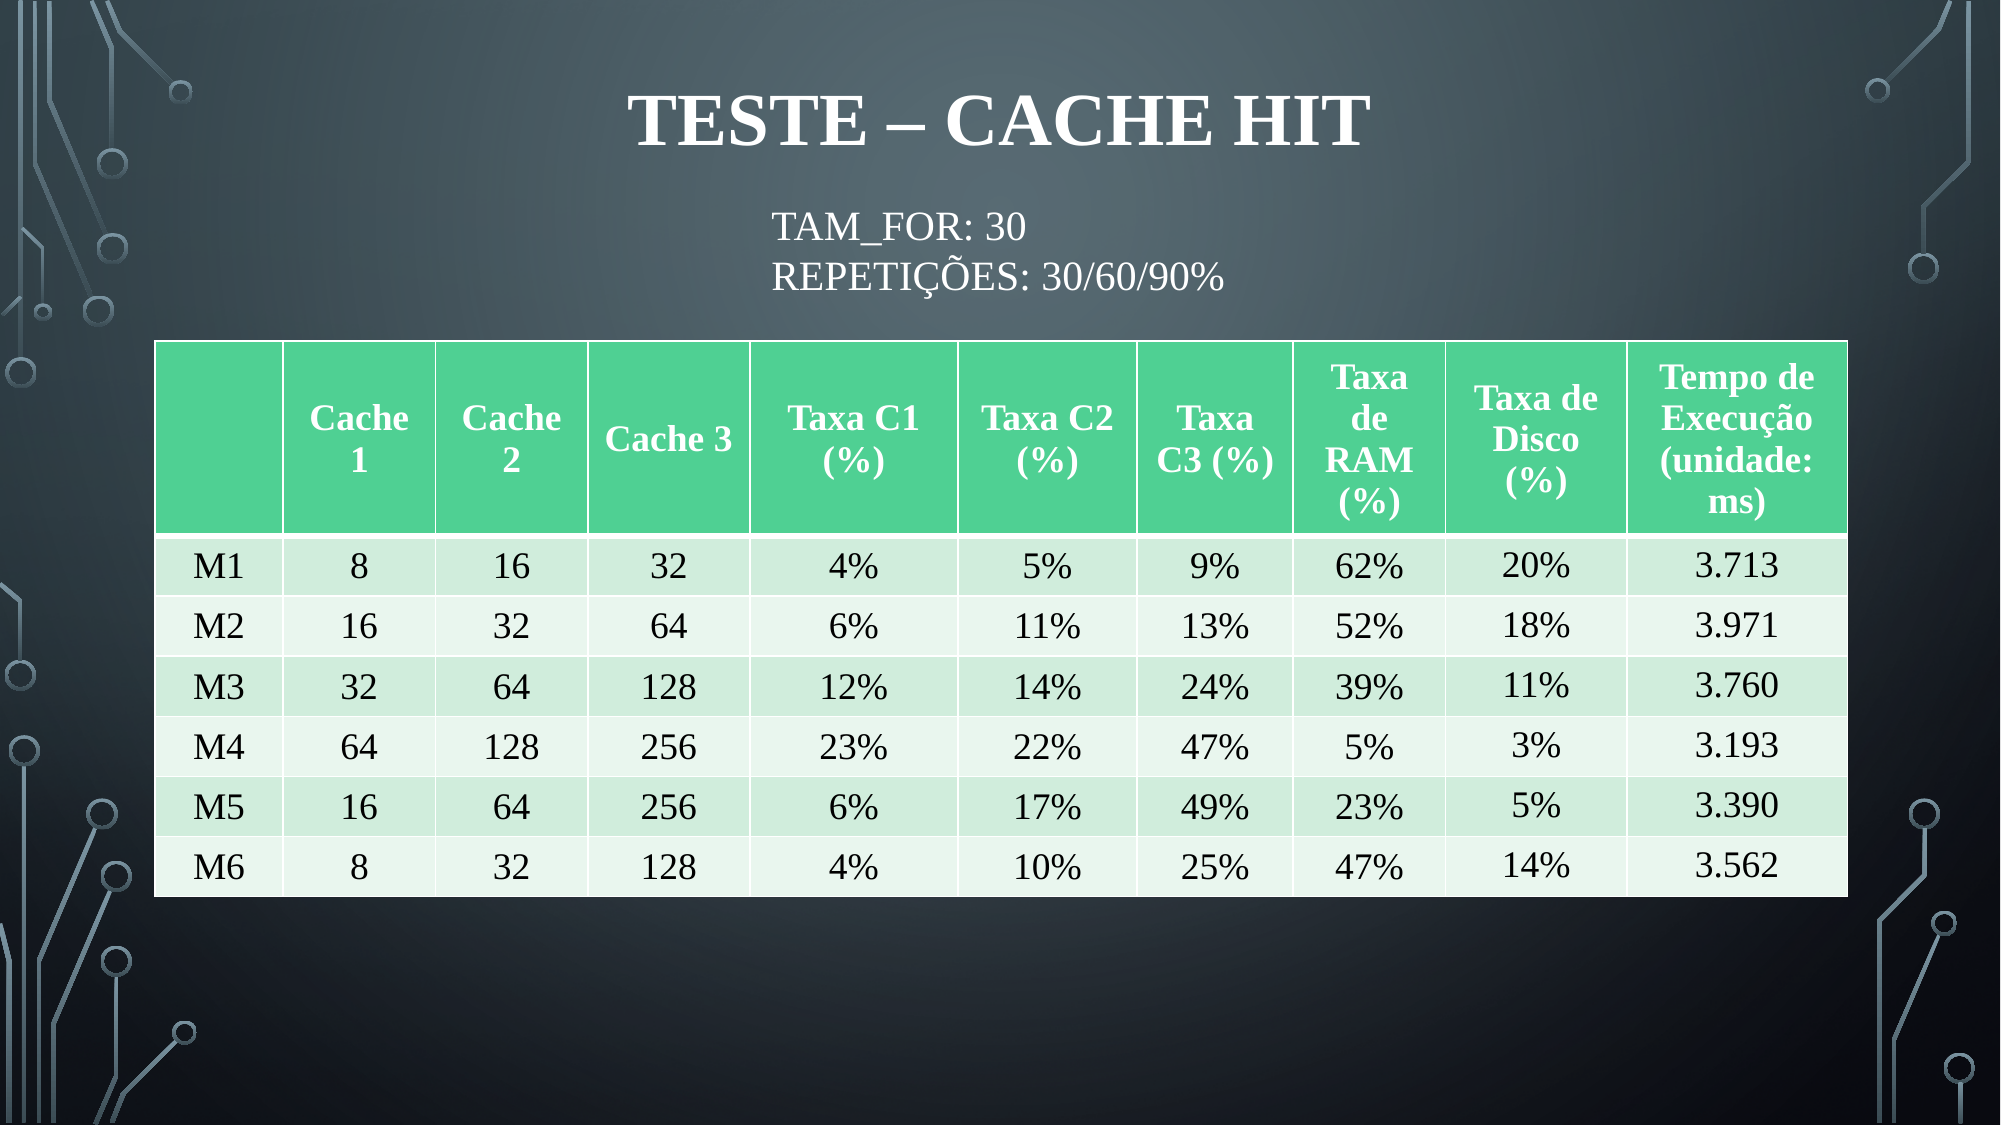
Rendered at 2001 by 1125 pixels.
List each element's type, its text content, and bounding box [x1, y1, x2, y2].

table_cell 4% [751, 539, 957, 595]
table_cell 64 [589, 597, 749, 655]
table_cell M4 [156, 717, 282, 776]
table_cell 20% [1446, 539, 1626, 595]
table_cell 3.971 [1628, 597, 1847, 655]
table_cell 18% [1446, 597, 1626, 655]
table_cell 32 [436, 597, 587, 655]
table_cell 47% [1294, 837, 1445, 896]
table_cell 25% [1138, 837, 1292, 896]
table_cell 6% [751, 597, 957, 655]
table_cell 8 [284, 837, 435, 896]
table_cell 128 [436, 717, 587, 776]
text_box TAM_FOR: 30 REPETIÇÕES: 30/60/90% [756, 191, 1247, 307]
table_cell 128 [589, 837, 749, 896]
title Teste – cache hit [187, 0, 1813, 243]
table_cell 16 [436, 539, 587, 595]
table_cell 3% [1446, 717, 1626, 776]
table_cell 256 [589, 717, 749, 776]
table_cell 47% [1138, 717, 1292, 776]
table_cell M2 [156, 597, 282, 655]
table_cell 11% [959, 597, 1136, 655]
table_cell 5% [1446, 777, 1626, 836]
table_cell 13% [1138, 597, 1292, 655]
table_cell 5% [1294, 717, 1445, 776]
table_cell 9% [1138, 539, 1292, 595]
table_cell 14% [1446, 837, 1626, 896]
table_cell 64 [436, 657, 587, 716]
table_cell 52% [1294, 597, 1445, 655]
table_cell M6 [156, 837, 282, 896]
table_cell M1 [156, 539, 282, 595]
table_cell 3.760 [1628, 657, 1847, 716]
table_cell 10% [959, 837, 1136, 896]
table_header Taxa C1 (%) [751, 342, 957, 533]
table_cell 256 [589, 777, 749, 836]
table_cell 16 [284, 777, 435, 836]
table_cell 32 [284, 657, 435, 716]
table_header Taxa C2 (%) [959, 342, 1136, 533]
table_cell 4% [751, 837, 957, 896]
table_cell 12% [751, 657, 957, 716]
table_cell M3 [156, 657, 282, 716]
table_header Cache 1 [284, 342, 435, 533]
table_cell 32 [436, 837, 587, 896]
table_cell 11% [1446, 657, 1626, 716]
table_cell 32 [589, 539, 749, 595]
table_cell 3.193 [1628, 717, 1847, 776]
table_cell 16 [284, 597, 435, 655]
table_cell 8 [284, 539, 435, 595]
table_cell 24% [1138, 657, 1292, 716]
table_cell 23% [751, 717, 957, 776]
table_cell 22% [959, 717, 1136, 776]
table_cell 64 [284, 717, 435, 776]
table_cell 14% [959, 657, 1136, 716]
table_cell 17% [959, 777, 1136, 836]
table_header Taxa de RAM (%) [1294, 342, 1445, 533]
table_cell 3.562 [1628, 837, 1847, 896]
table_cell 49% [1138, 777, 1292, 836]
table_cell 128 [589, 657, 749, 716]
table_cell 3.713 [1628, 539, 1847, 595]
table_cell 6% [751, 777, 957, 836]
table_header Cache 3 [589, 342, 749, 533]
table_header Taxa de Disco (%) [1446, 342, 1626, 533]
table_header Taxa C3 (%) [1138, 342, 1292, 533]
table_header Tempo de Execução (unidade: ms) [1628, 342, 1847, 533]
table_cell 3.390 [1628, 777, 1847, 836]
table_cell 39% [1294, 657, 1445, 716]
table_header Cache 2 [436, 342, 587, 533]
table_cell 64 [436, 777, 587, 836]
table_cell 5% [959, 539, 1136, 595]
table_cell 23% [1294, 777, 1445, 836]
table_header [156, 342, 282, 533]
table_cell M5 [156, 777, 282, 836]
table_cell 62% [1294, 539, 1445, 595]
